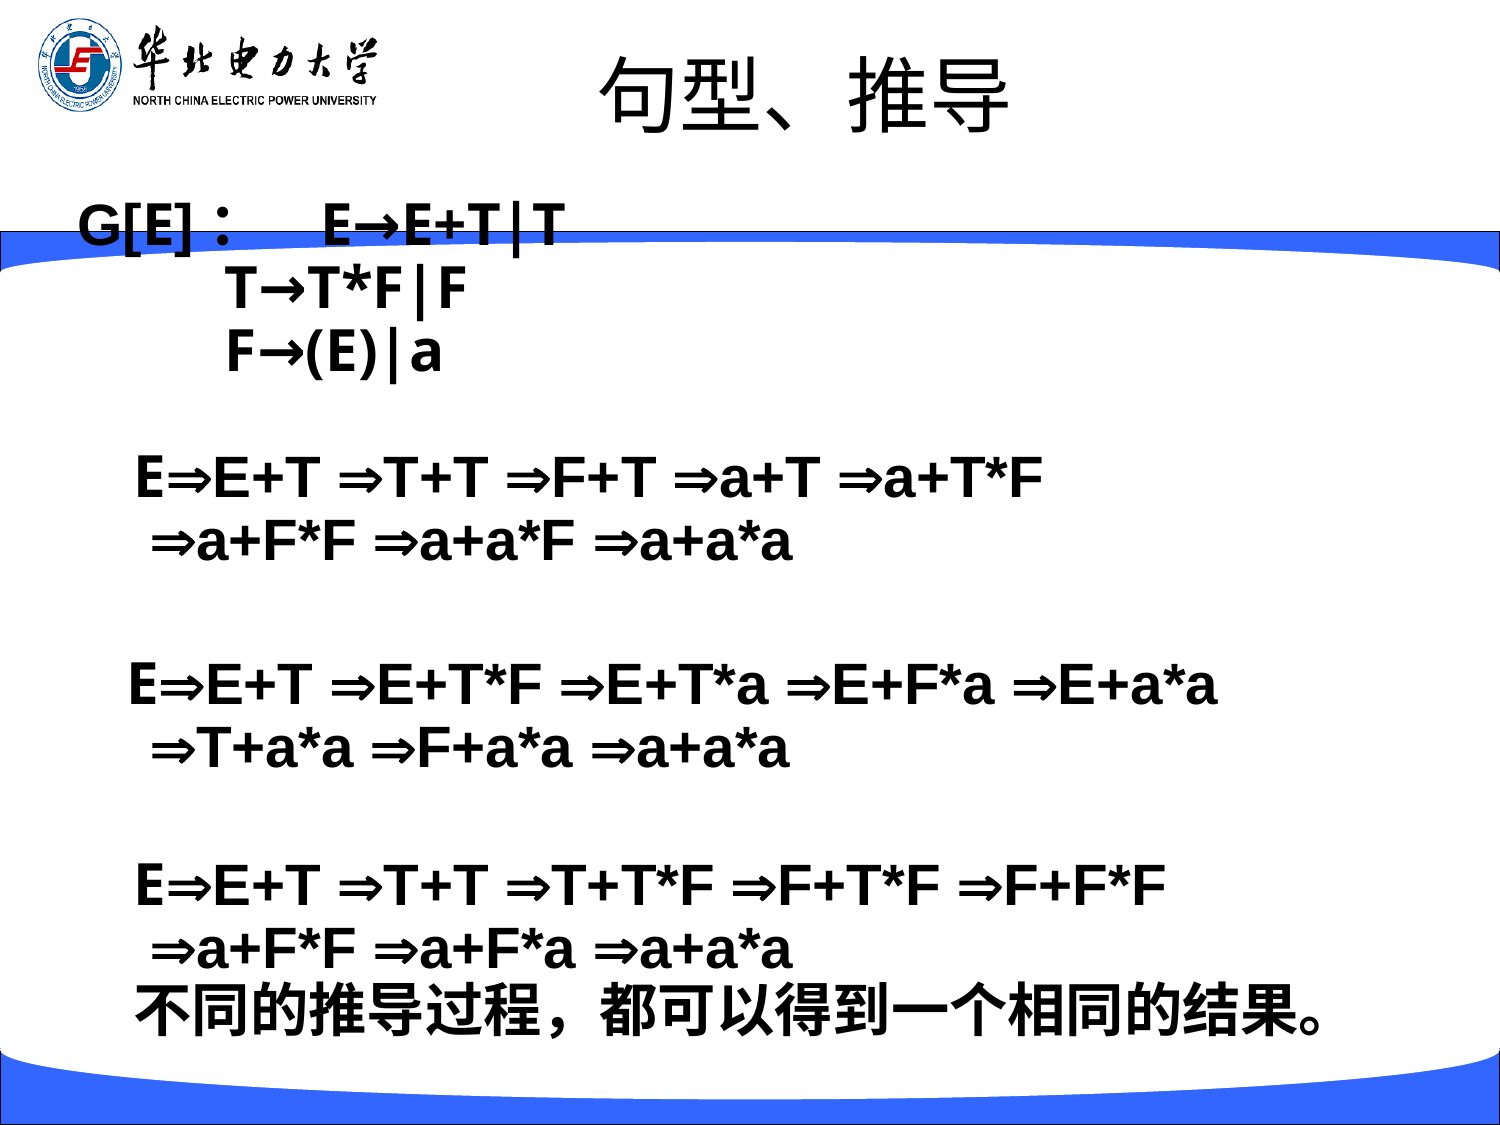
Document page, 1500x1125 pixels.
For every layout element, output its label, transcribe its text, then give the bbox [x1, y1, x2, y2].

title 句型、推导 [171, 42, 1438, 143]
picture [0, 0, 414, 126]
list G[E]： E→E+T|T T→T*F|F F→(E)|a EE+T T+T F+T a+T a+T*F a+F*F a+a*F a+a*a EE+T E+T*F E+T*a E+F*a E+a*a T+a*a F+a*a a+a*a EE+T T+T T+T*F F+T*F F+F*F a+F*F a+F*a a+a*a 不同的推导过程，都可以得到一个相同的结果。 [62, 187, 1405, 1050]
